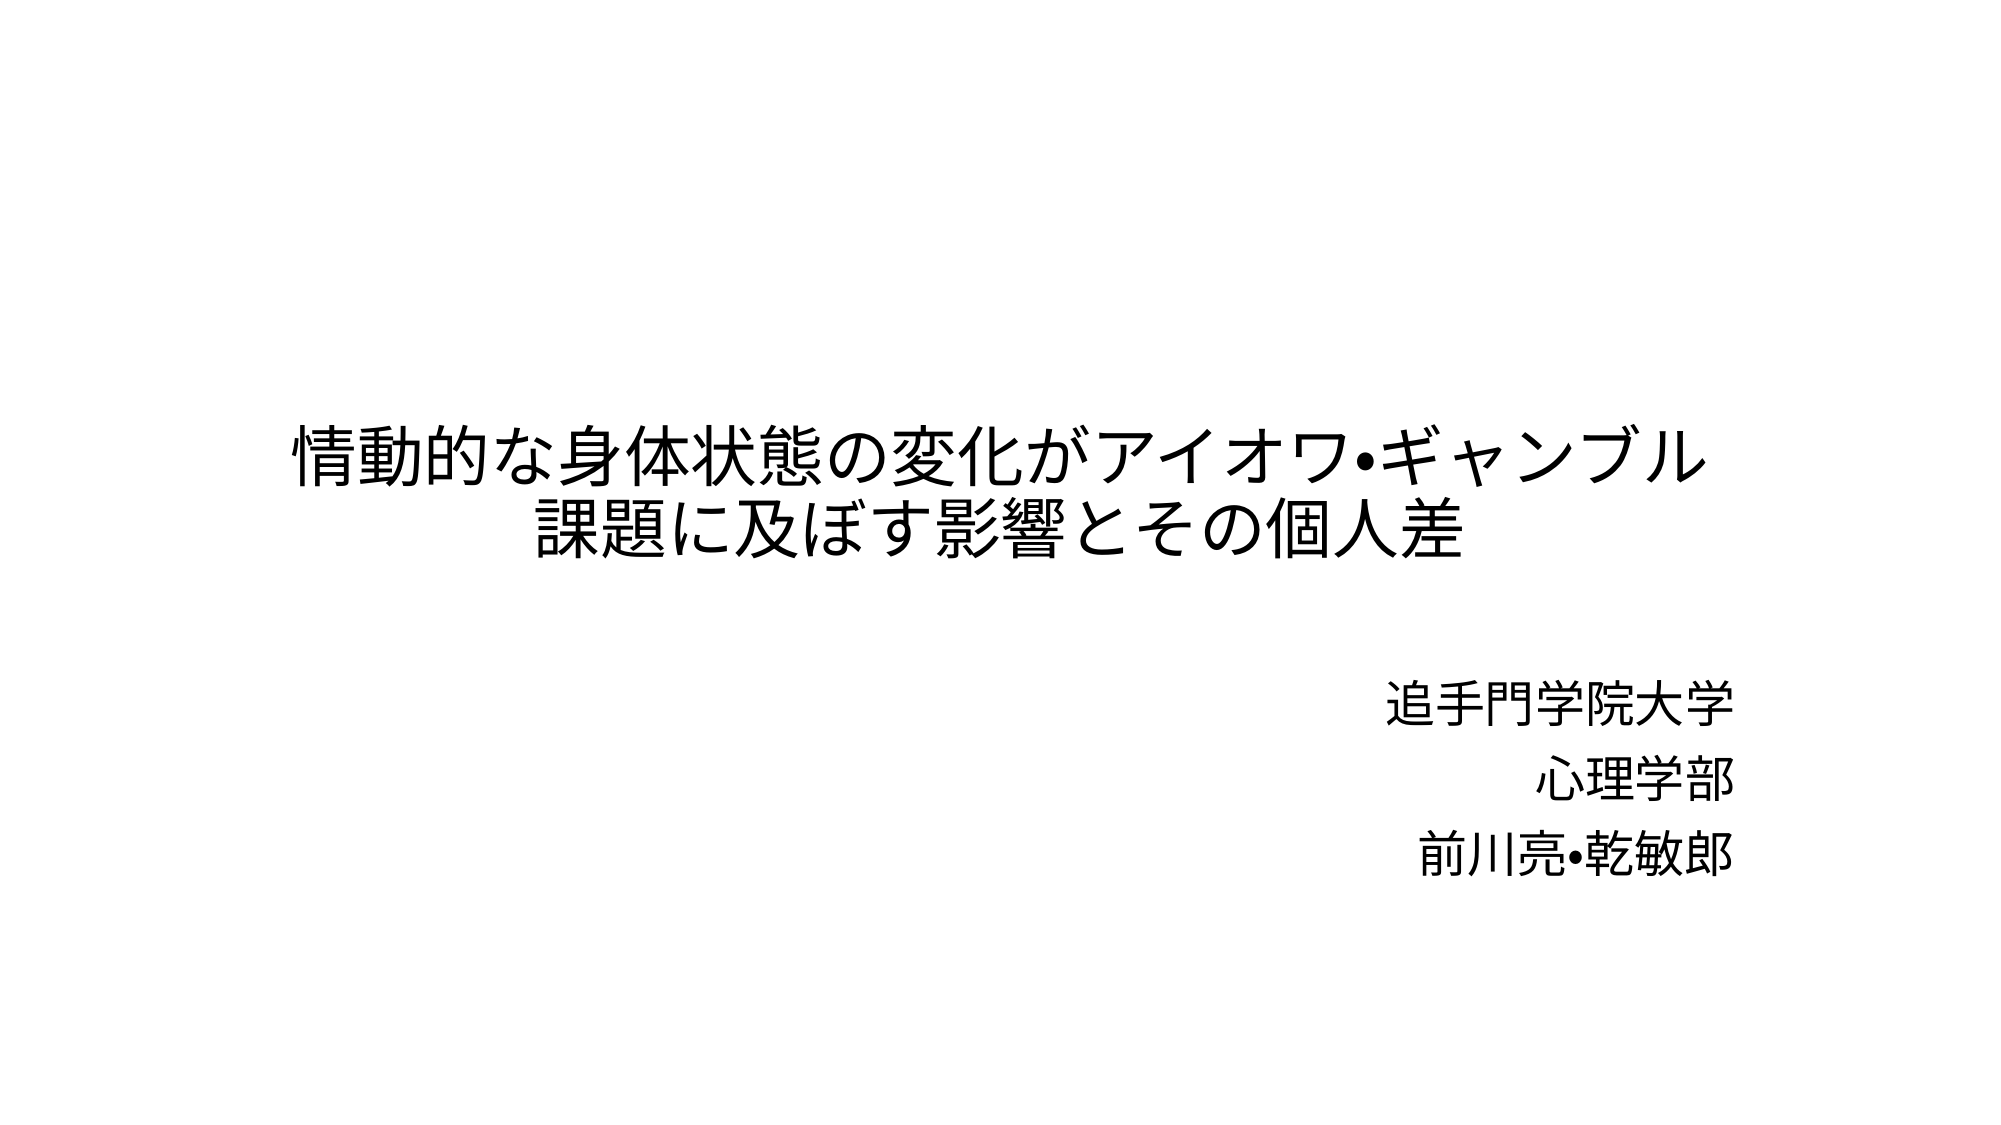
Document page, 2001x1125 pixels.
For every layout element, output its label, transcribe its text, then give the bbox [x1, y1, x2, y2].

subtitle 追手門学院大学 心理学部 前川亮・乾敏郎 [249, 590, 1750, 954]
title 情動的な身体状態の変化がアイオワ・ギャンブル課題に及ぼす影響とその個人差 [249, 184, 1750, 576]
